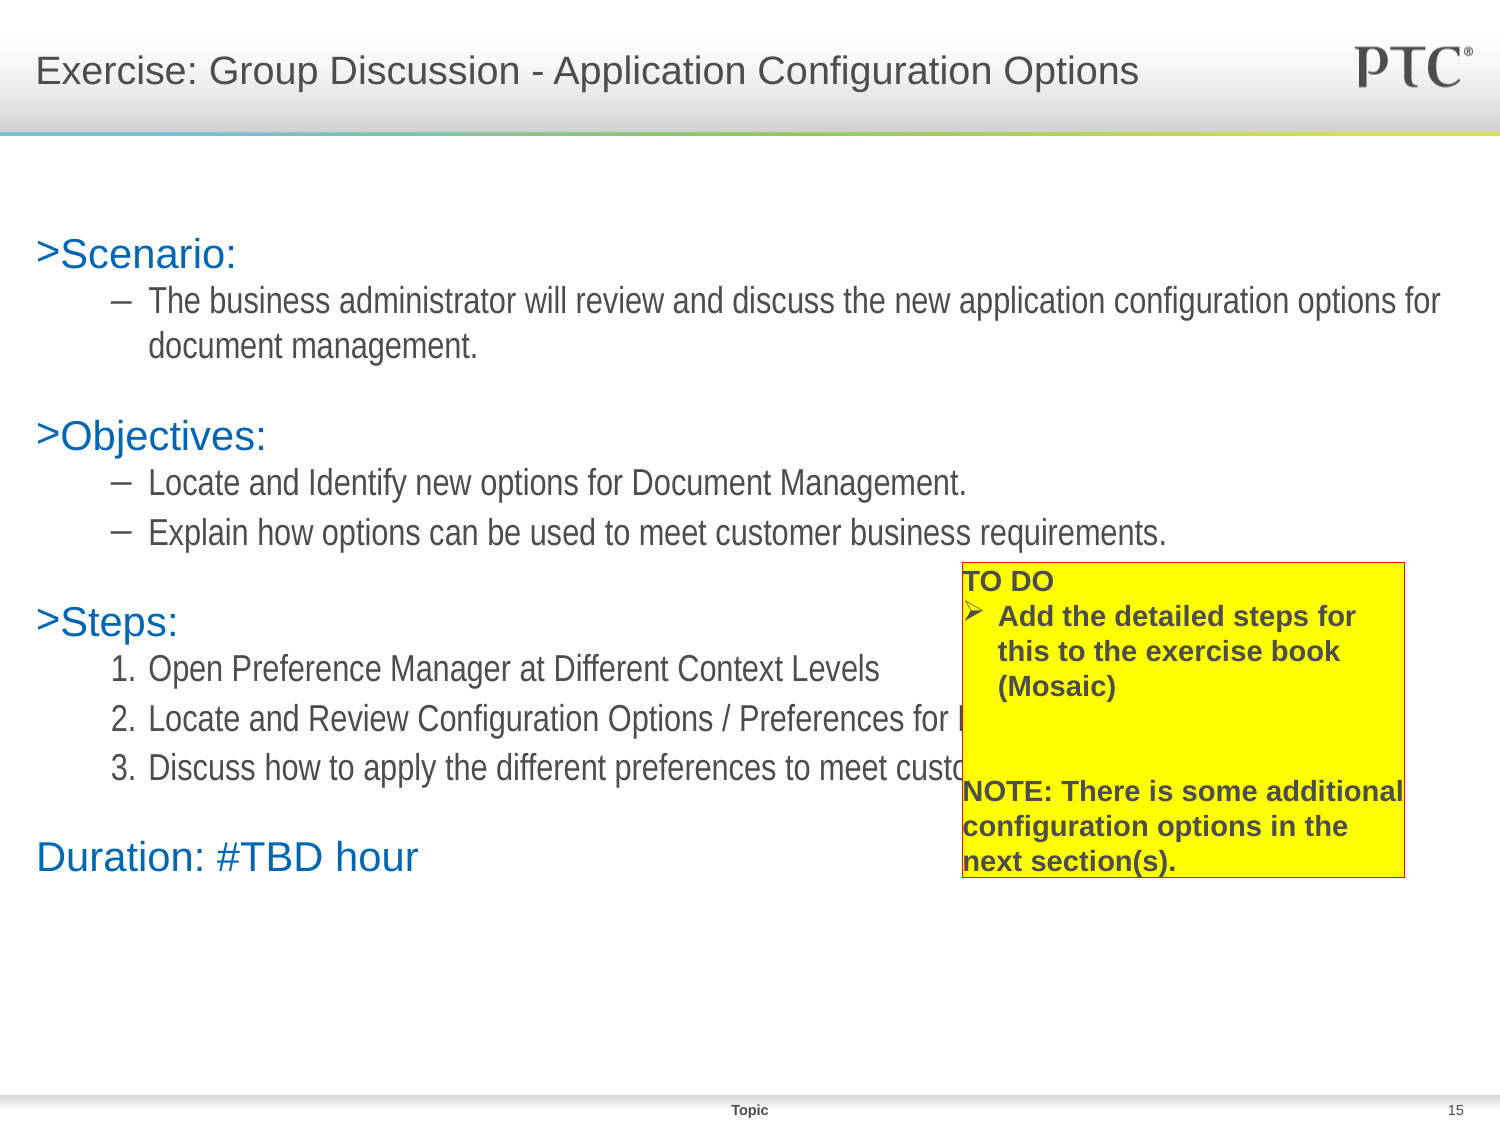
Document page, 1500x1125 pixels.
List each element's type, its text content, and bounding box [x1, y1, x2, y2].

list Scenario: The business administrator will review and discuss the new application configuration options for document management. Objectives: Locate and Identify new options for Document Management. Explain how options can be used to meet customer business requirements. Steps: Open Preference Manager at Different Context Levels Locate and Review Configuration Options / Preferences for Document Management Discuss how to apply the different preferences to meet customer requirements. Duration: #TBD hour [36, 226, 1449, 1052]
text_box TO DO Add the detailed steps for this to the exercise book (Mosaic) NOTE: There is some additional configuration options in the next section(s). [962, 562, 1405, 878]
title Exercise: Group Discussion - Application Configuration Options [35, 31, 1285, 107]
picture [0, 0, 1500, 136]
footer Topic [381, 1101, 1119, 1119]
